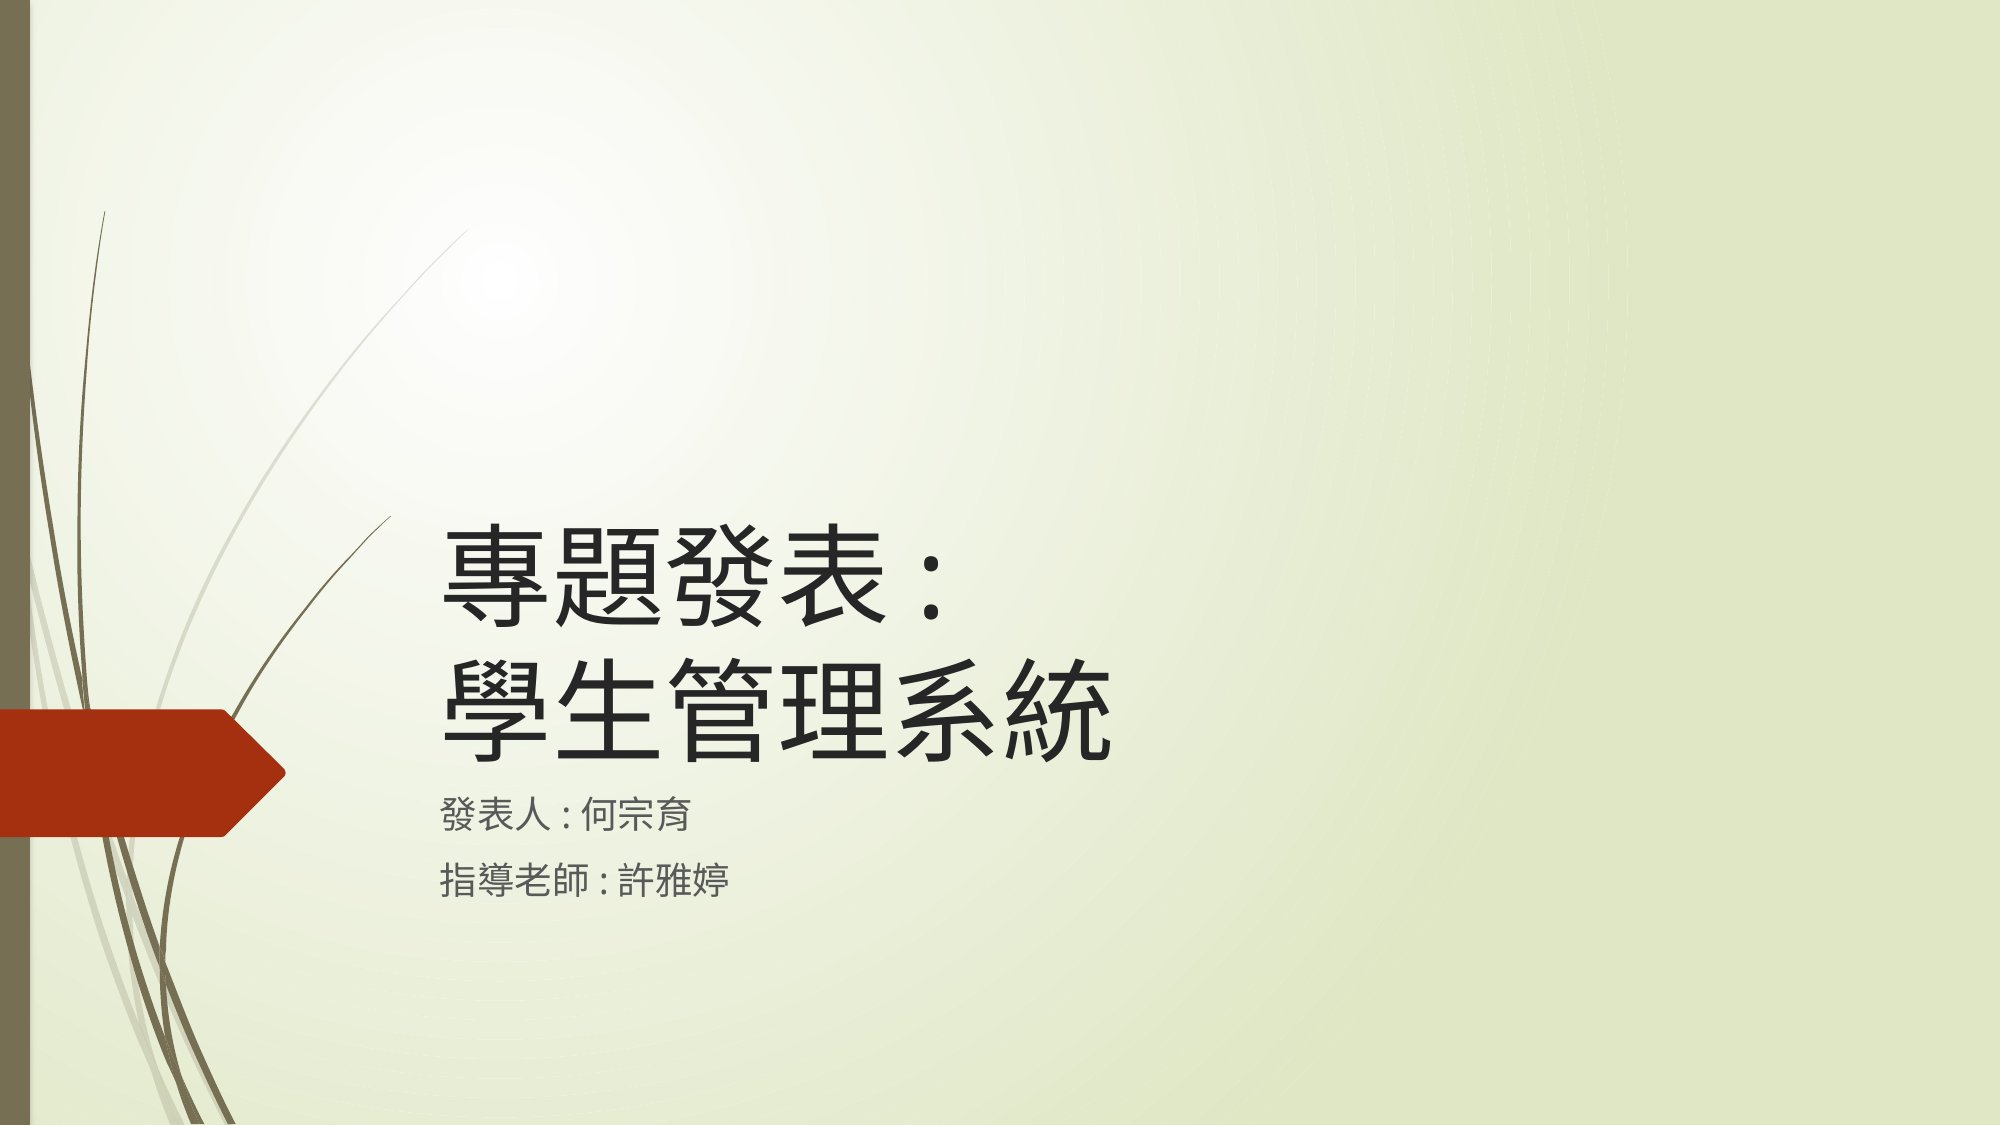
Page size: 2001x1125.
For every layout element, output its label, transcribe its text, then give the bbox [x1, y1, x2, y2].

subtitle 發表人:何宗育 指導老師:許雅婷 [424, 783, 1888, 969]
title 專題發表: 學生管理系統 [424, 412, 1888, 783]
